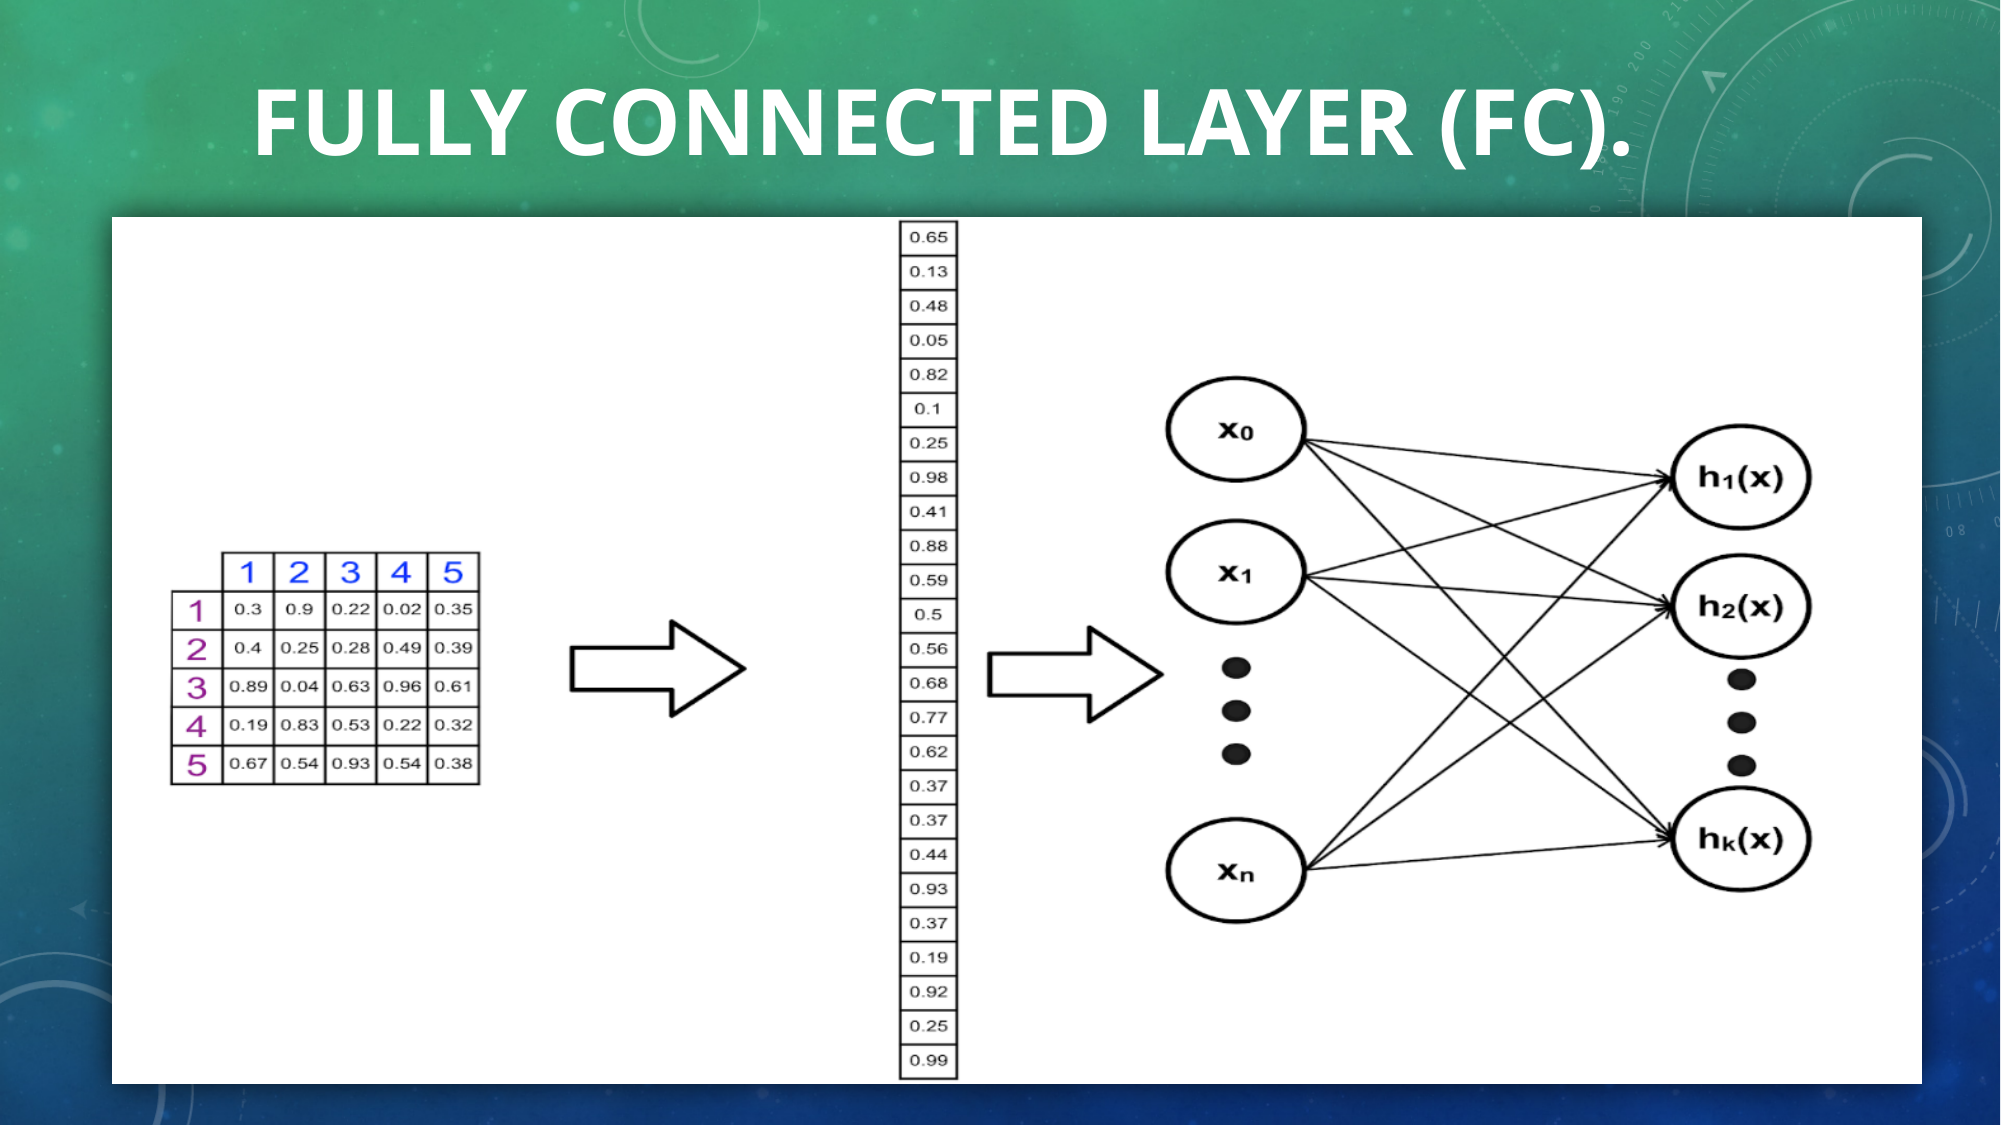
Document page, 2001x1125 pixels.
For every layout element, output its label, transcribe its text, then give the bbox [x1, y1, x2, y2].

title Fully Connected Layer (FC). [112, 53, 1775, 184]
picture [0, 0, 2001, 1125]
